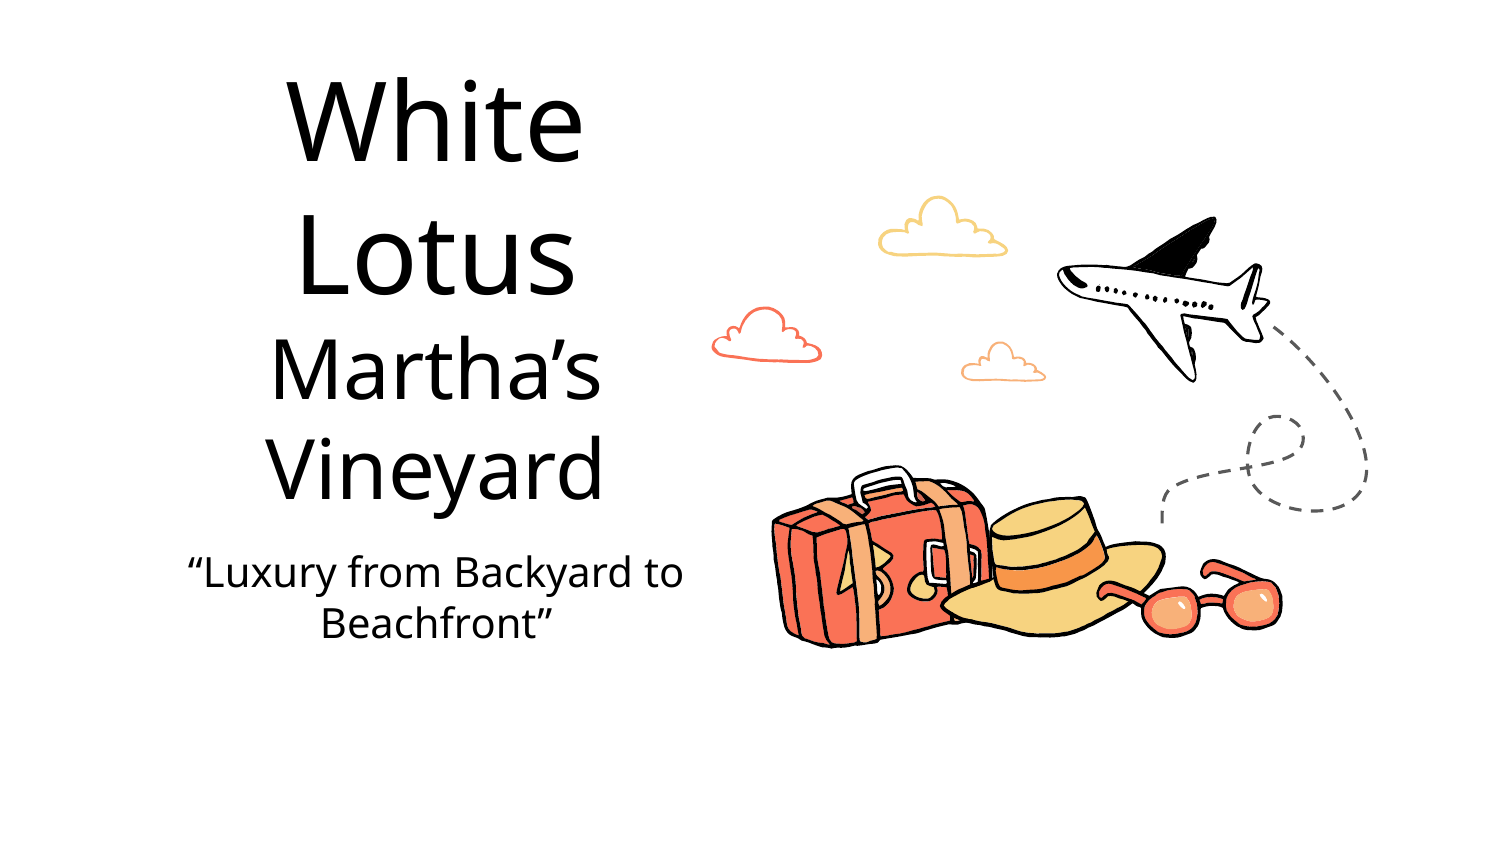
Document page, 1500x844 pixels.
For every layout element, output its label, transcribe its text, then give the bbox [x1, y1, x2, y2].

subtitle “Luxury from Backyard to Beachfront” [133, 531, 740, 628]
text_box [939, 495, 1167, 639]
text_box [1165, 328, 1367, 512]
text_box [961, 341, 1047, 382]
text_box [711, 306, 823, 364]
text_box [878, 195, 1009, 258]
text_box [1095, 558, 1284, 639]
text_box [770, 464, 994, 650]
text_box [1056, 216, 1271, 384]
title White Lotus Martha’s Vineyard [133, 247, 740, 531]
